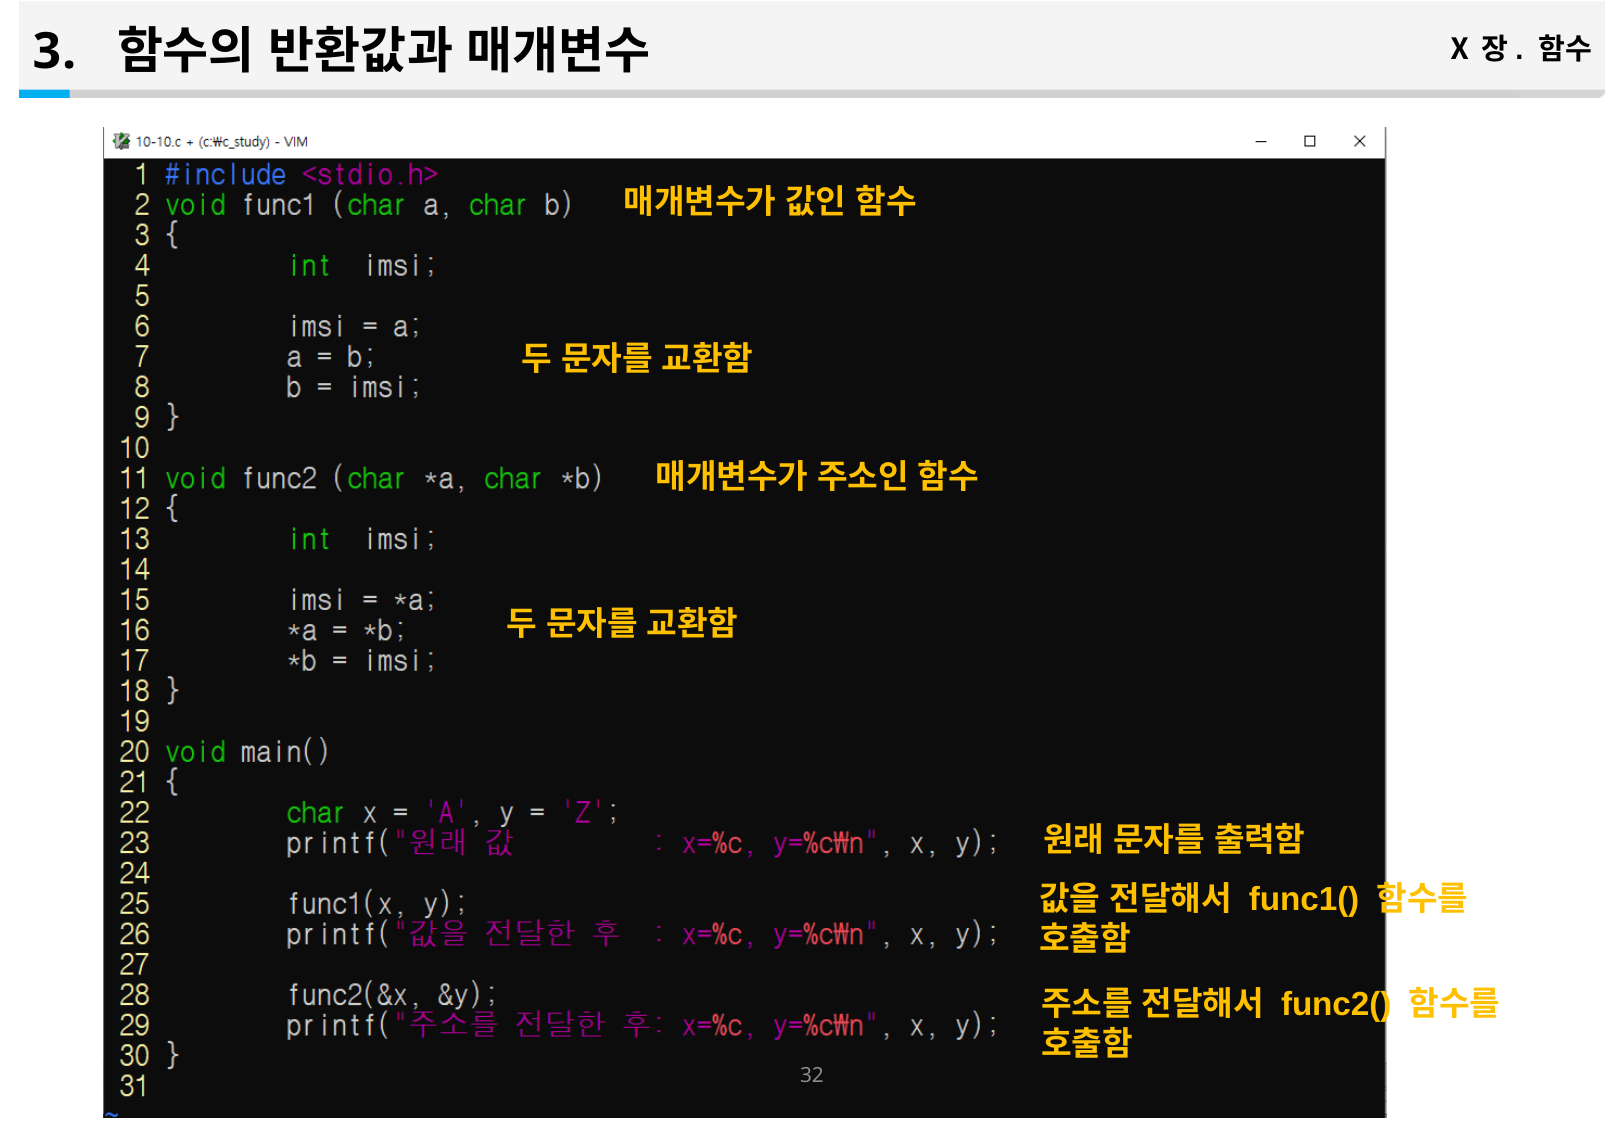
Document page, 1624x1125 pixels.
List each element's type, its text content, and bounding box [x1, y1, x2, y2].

picture [19, 1, 1605, 98]
picture [102, 126, 1387, 1118]
text_box 값을 전달해서 func1() 함수를 호출함 [1390, 869, 1484, 965]
text_box Ⅹ장. 함수 [1430, 22, 1608, 73]
list 함수의 반환값과 매개변수 [17, 11, 1167, 85]
text_box 주소를 전달해서 func2() 함수를 호출함 [1390, 974, 1516, 1070]
